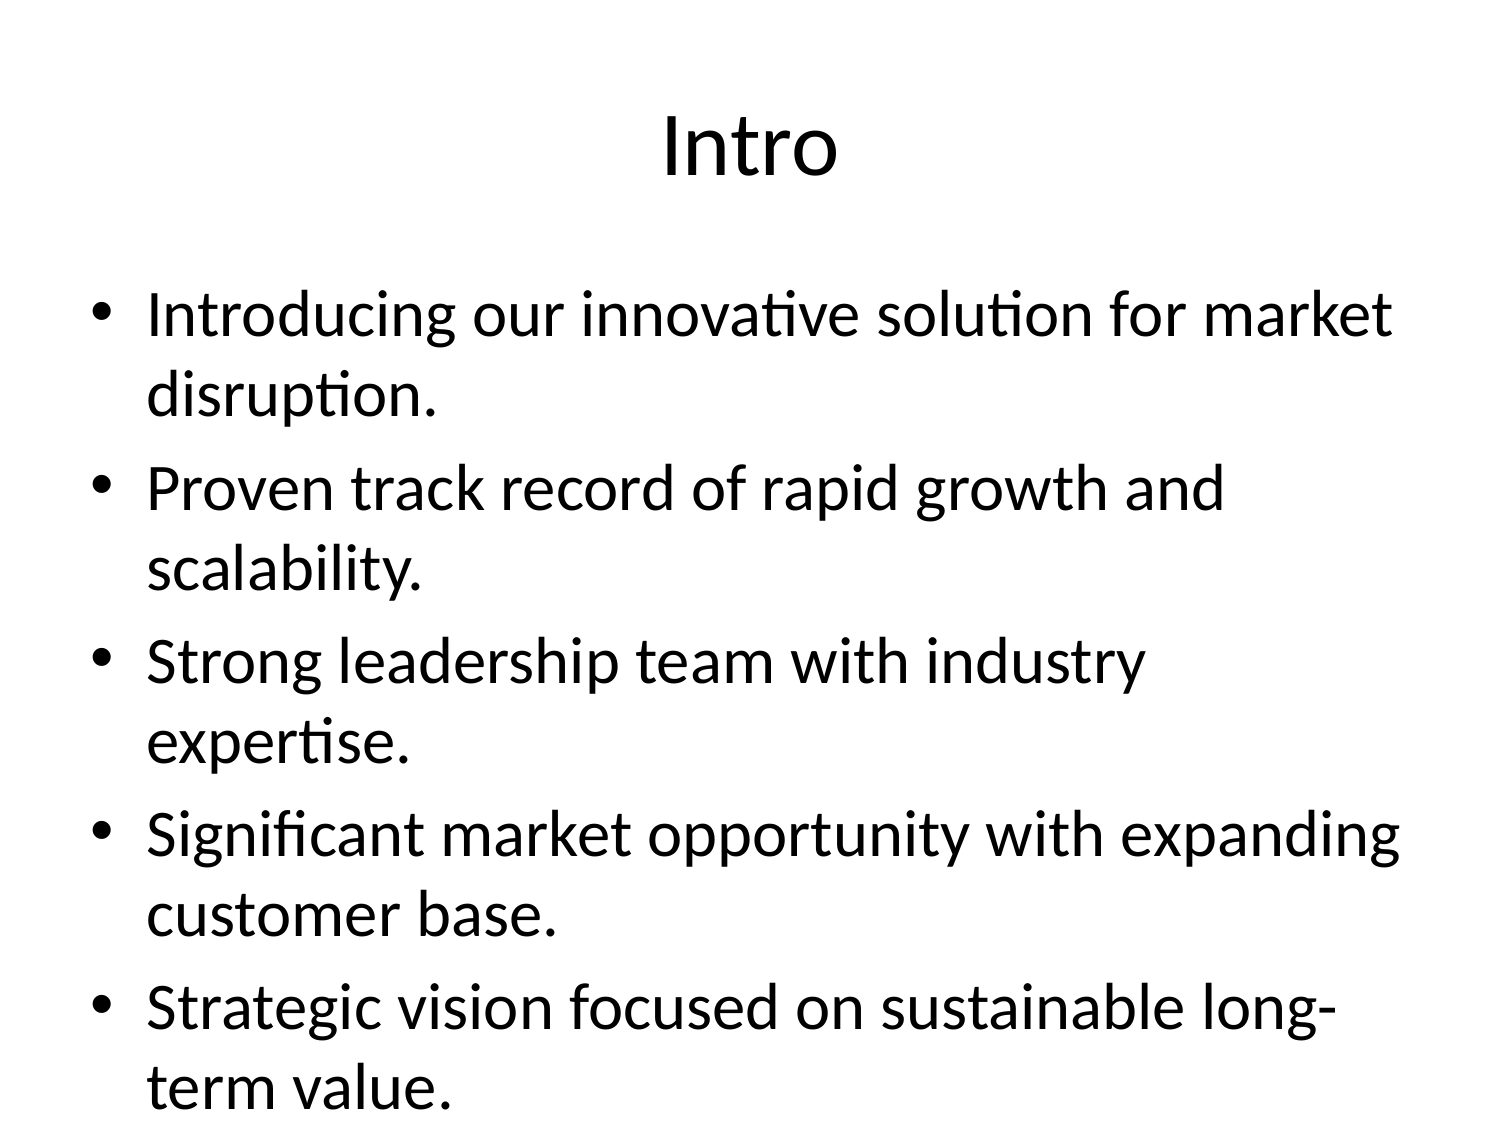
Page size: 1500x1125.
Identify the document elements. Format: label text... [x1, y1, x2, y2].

list Introducing our innovative solution for market disruption. Proven track record of rapid growth and scalability. Strong leadership team with industry expertise. Significant market opportunity with expanding customer base. Strategic vision focused on sustainable long-term value. [75, 262, 1425, 1005]
title Intro [75, 45, 1425, 233]
